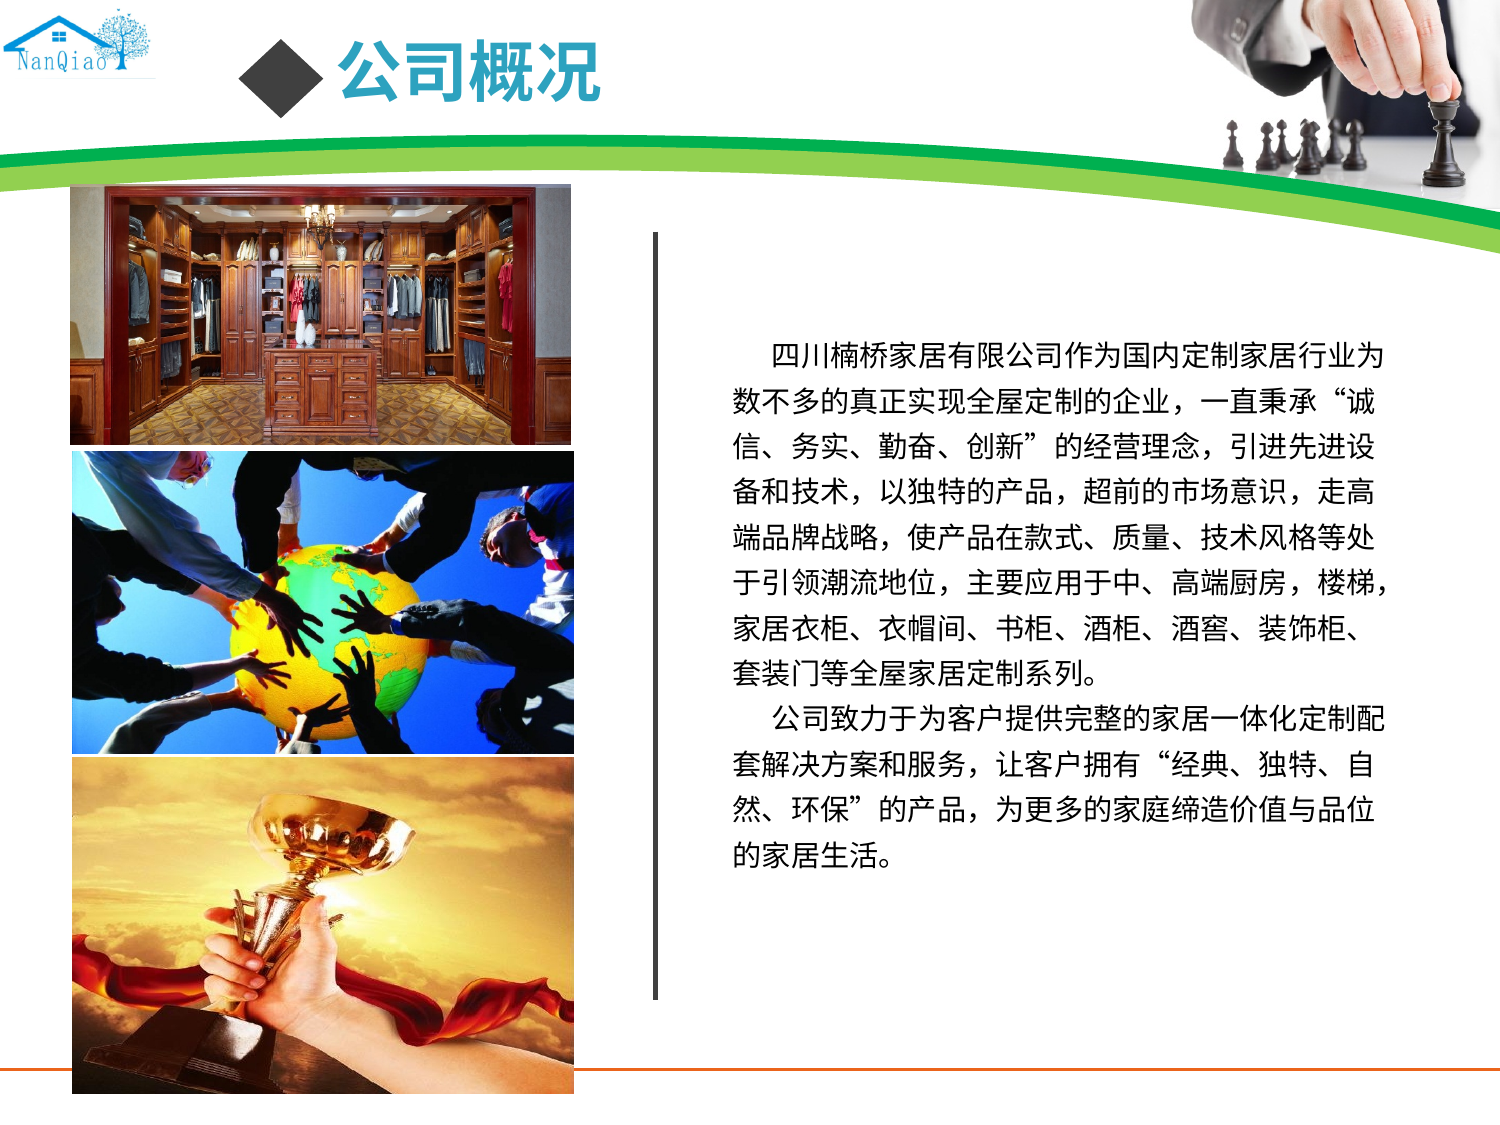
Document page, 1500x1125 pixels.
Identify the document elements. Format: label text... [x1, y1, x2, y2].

picture [69, 183, 571, 445]
picture [1187, 0, 1500, 209]
text_box [236, 37, 326, 120]
title 公司概况 [320, 14, 675, 119]
picture [1187, 204, 1223, 209]
picture [72, 756, 575, 1094]
text_box 四川楠桥家居有限公司作为国内定制家居行业为数不多的真正实现全屋定制的企业，一直秉承“诚信、务实、勤奋、创新”的经营理念，引进先进设备和技术，以独特的产品，超前的市场意识，走高端品牌战略，使产品在款式、质量、技术风格等处于引领潮流地位，主要应用于中、高端厨房，楼梯，家居衣柜、衣帽间、书柜、酒柜、酒窖、装饰柜、套装门等全屋家居定制系列。 公司致力于为客户提供完整的家居一体化定制配套解决方案和服务，让客户拥有“经典、独特、自然、环保”的产品，为更多的家庭缔造价值与品位的家居生活。 [717, 319, 1415, 932]
picture [72, 451, 575, 754]
picture [0, 0, 157, 79]
